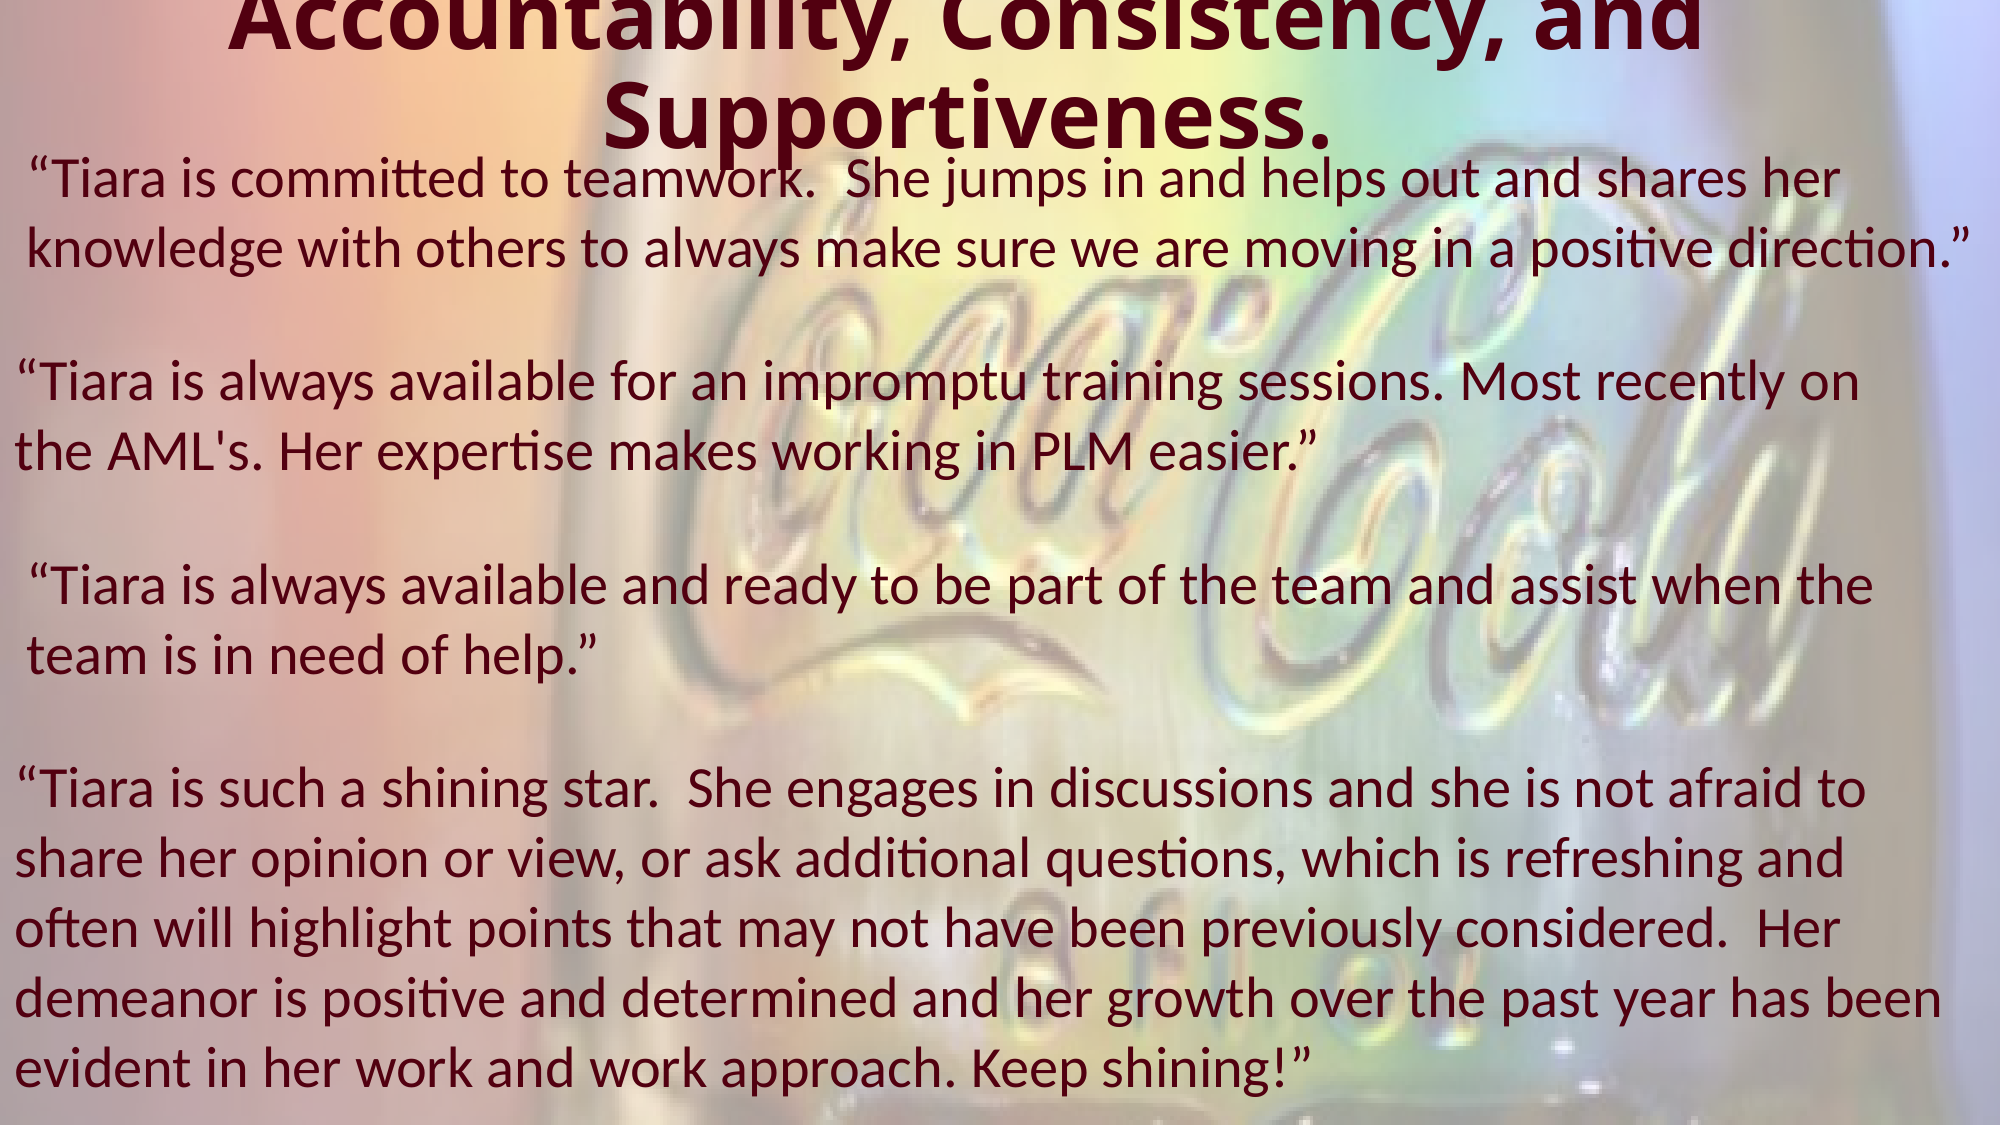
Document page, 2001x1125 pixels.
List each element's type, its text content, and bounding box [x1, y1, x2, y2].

text_box “Tiara is committed to teamwork. She jumps in and helps out and shares her knowledge with others to always make sure we are moving in a positive direction.” [11, 131, 2000, 287]
title Accountability, Consistency, and Supportiveness. [74, 6, 1863, 131]
text_box “Tiara is such a shining star. She engages in discussions and she is not afraid to share her opinion or view, or ask additional questions, which is refreshing and often will highlight points that may not have been previously considered. Her demeanor is positive and determined and her growth over the past year has been evident in her work and work approach. Keep shining!” [0, 741, 1965, 1107]
text_box “Tiara is always available for an impromptu training sessions. Most recently on the AML's. Her expertise makes working in PLM easier.” [0, 335, 1965, 490]
text_box “Tiara is always available and ready to be part of the team and assist when the team is in need of help.” [11, 538, 1977, 694]
